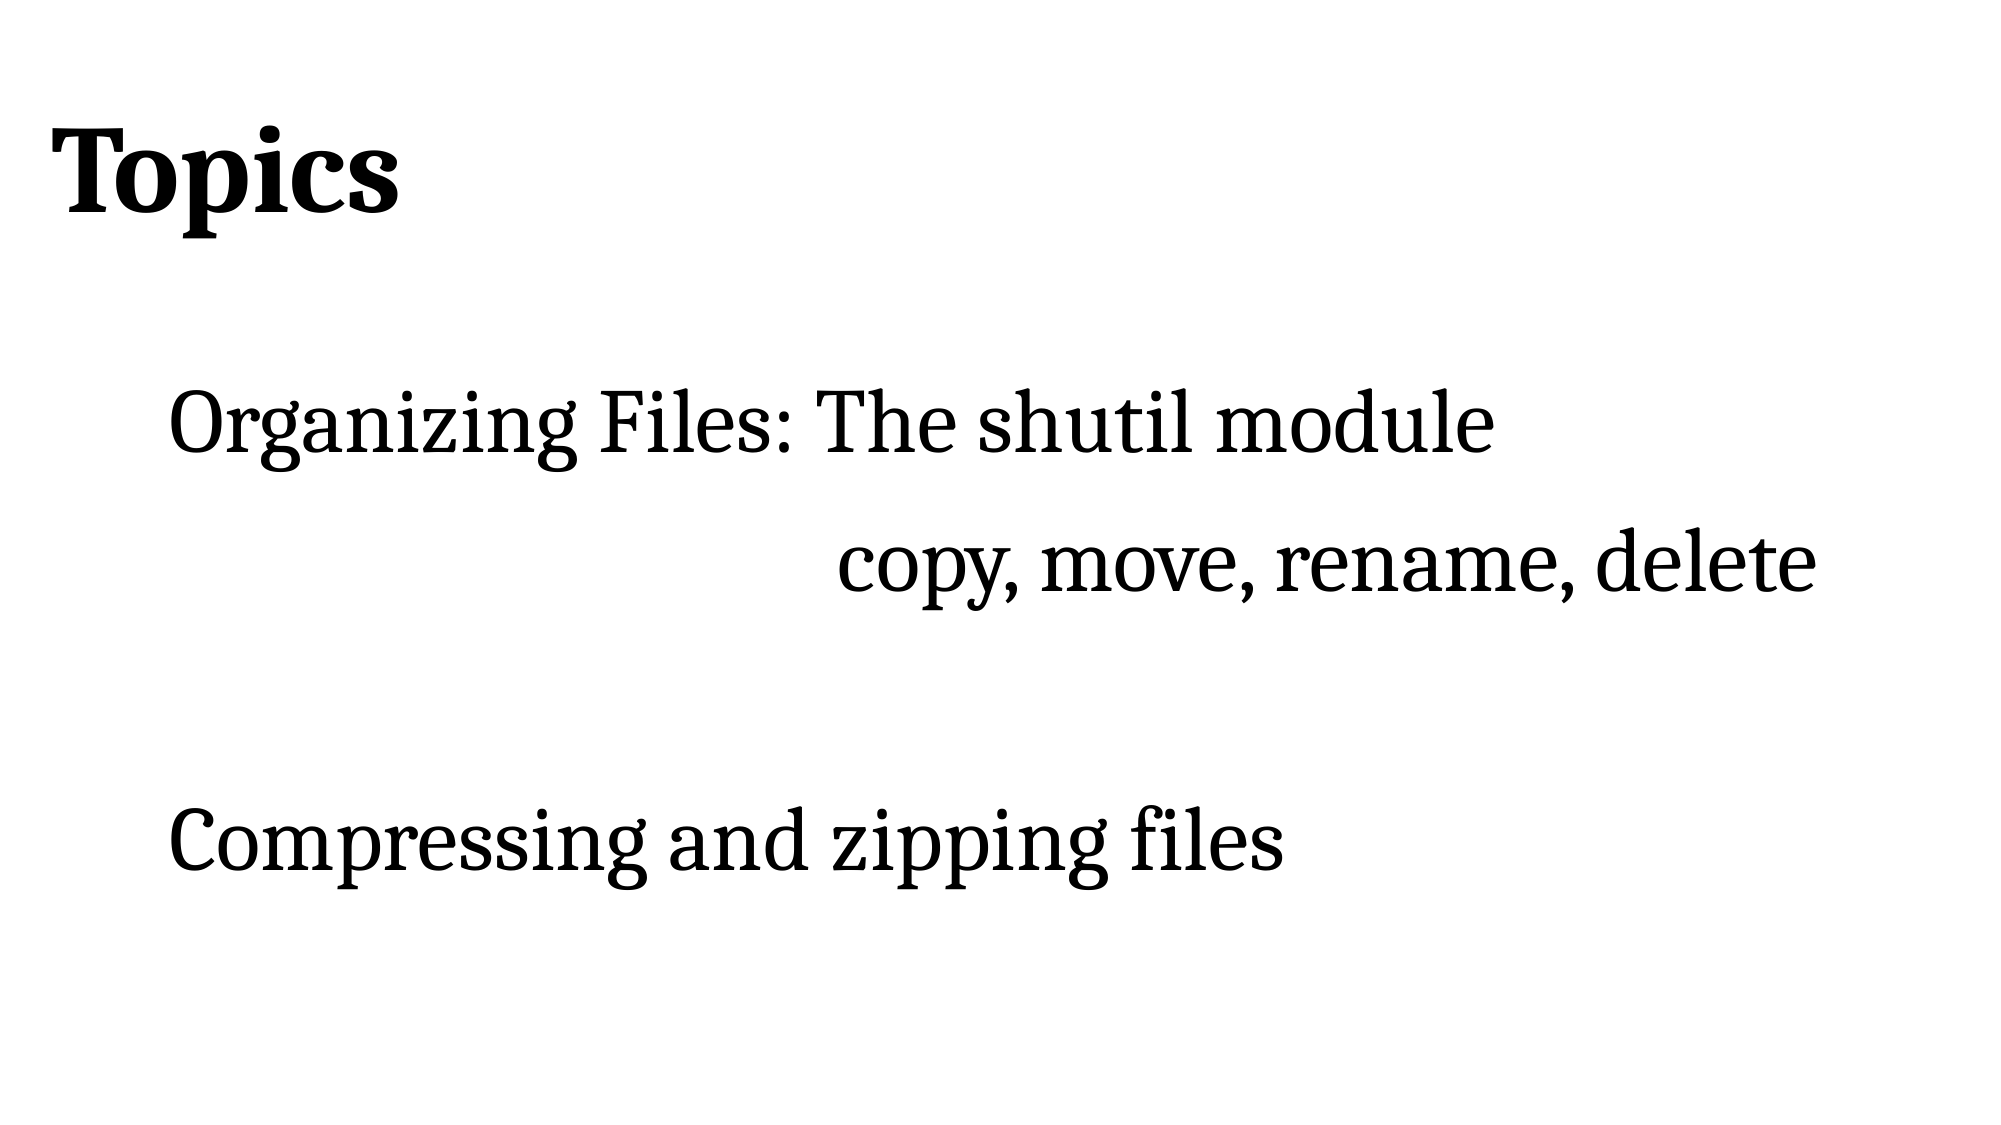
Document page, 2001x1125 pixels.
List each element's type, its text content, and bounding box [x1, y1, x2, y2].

text_box Organizing Files: The shutil module copy, move, rename, delete Compressing and zipping files [107, 345, 1961, 1019]
text_box Topics [51, 72, 1447, 264]
